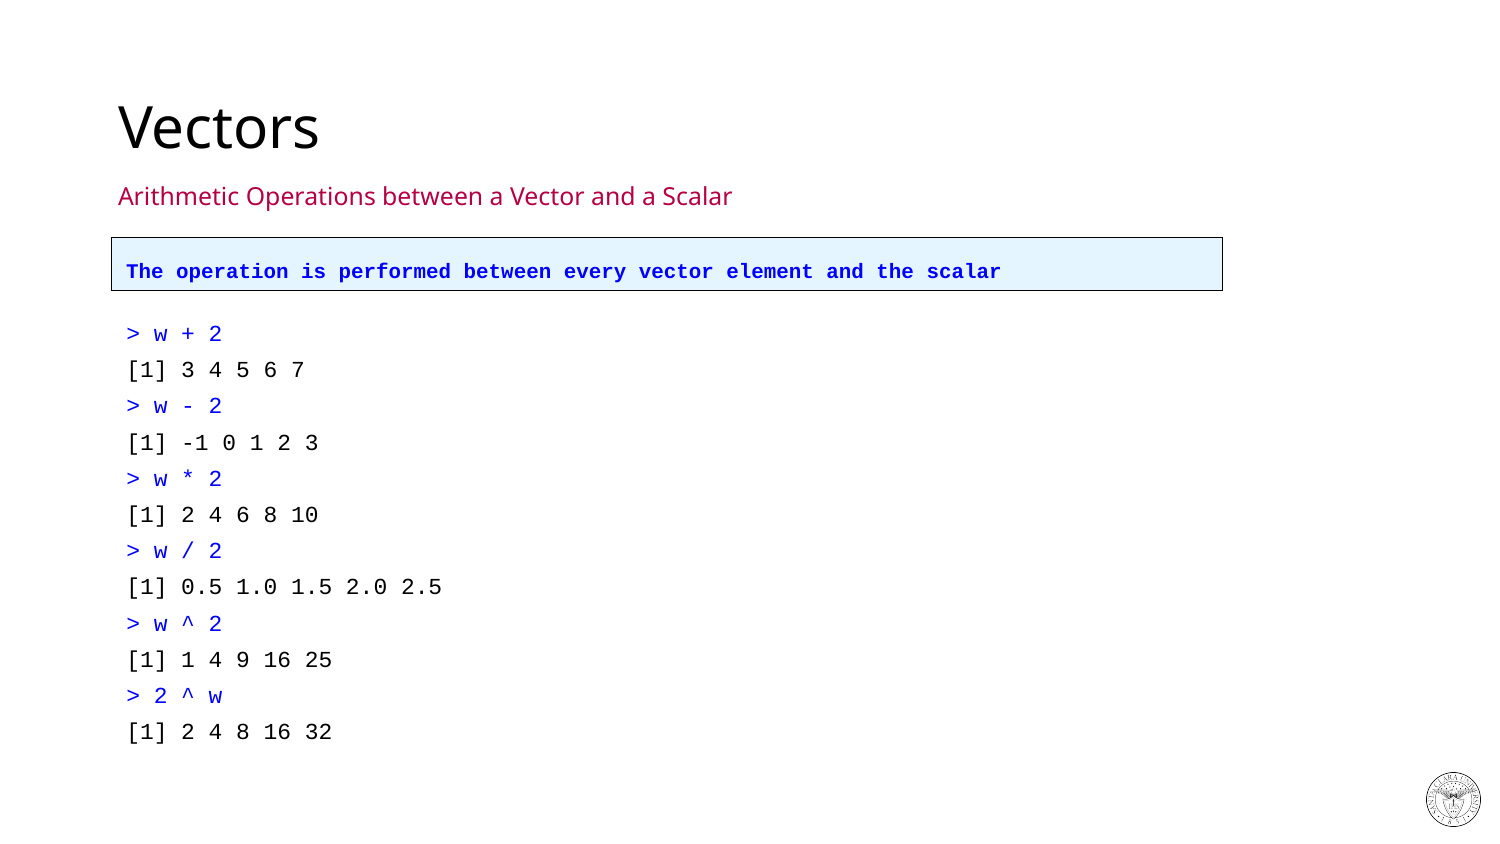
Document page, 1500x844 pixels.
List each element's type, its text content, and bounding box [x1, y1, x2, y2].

picture [1426, 772, 1481, 827]
list Arithmetic Operations between a Vector and a Scalar [103, 176, 764, 243]
list > w + 2 [1] 3 4 5 6 7 > w - 2 [1] -1 0 1 2 3 > w * 2 [1] 2 4 6 8 10 > w / 2 [1] 0.5 1.0 1.5 2.0 2.5 > w ^ 2 [1] 1 4 9 16 25 > 2 ^ w [1] 2 4 8 16 32 [111, 317, 1405, 774]
text_box The operation is performed between every vector element and the scalar [111, 237, 1223, 291]
title Vectors [103, 44, 1397, 169]
